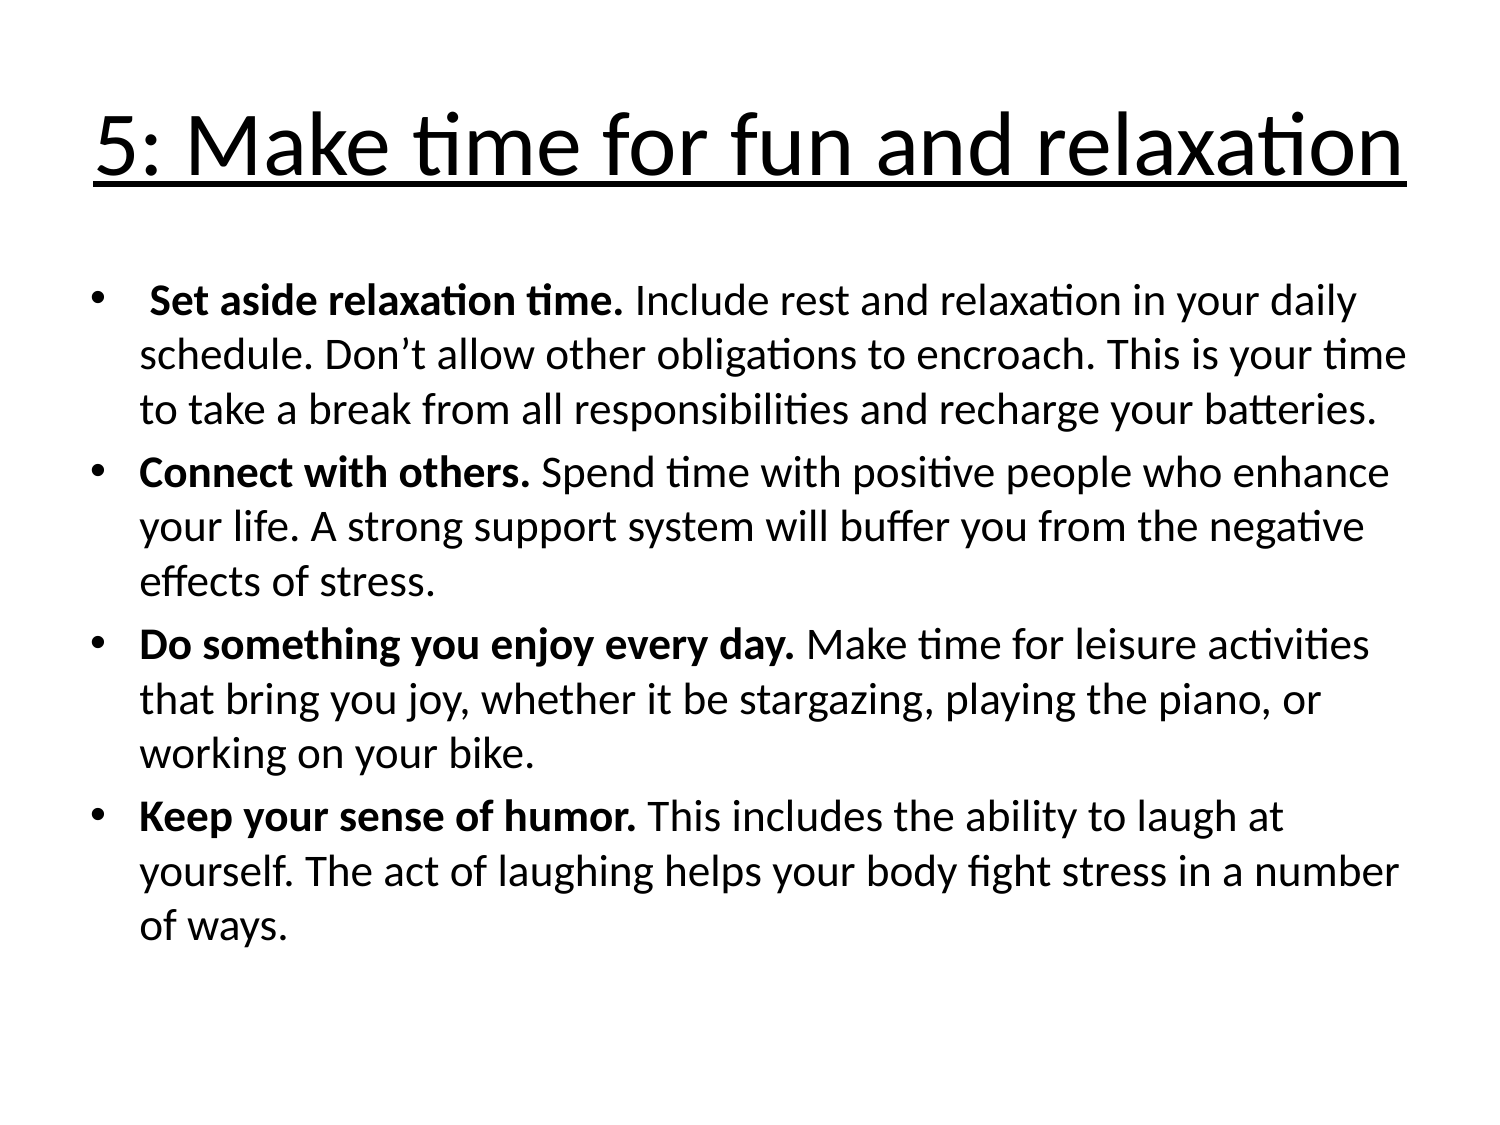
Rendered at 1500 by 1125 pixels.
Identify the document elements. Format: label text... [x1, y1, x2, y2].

title 5: Make time for fun and relaxation [75, 45, 1425, 233]
list Set aside relaxation time. Include rest and relaxation in your daily schedule. Don’t allow other obligations to encroach. This is your time to take a break from all responsibilities and recharge your batteries. Connect with others. Spend time with positive people who enhance your life. A strong support system will buffer you from the negative effects of stress. Do something you enjoy every day. Make time for leisure activities that bring you joy, whether it be stargazing, playing the piano, or working on your bike. Keep your sense of humor. This includes the ability to laugh at yourself. The act of laughing helps your body fight stress in a number of ways. [75, 262, 1425, 1005]
